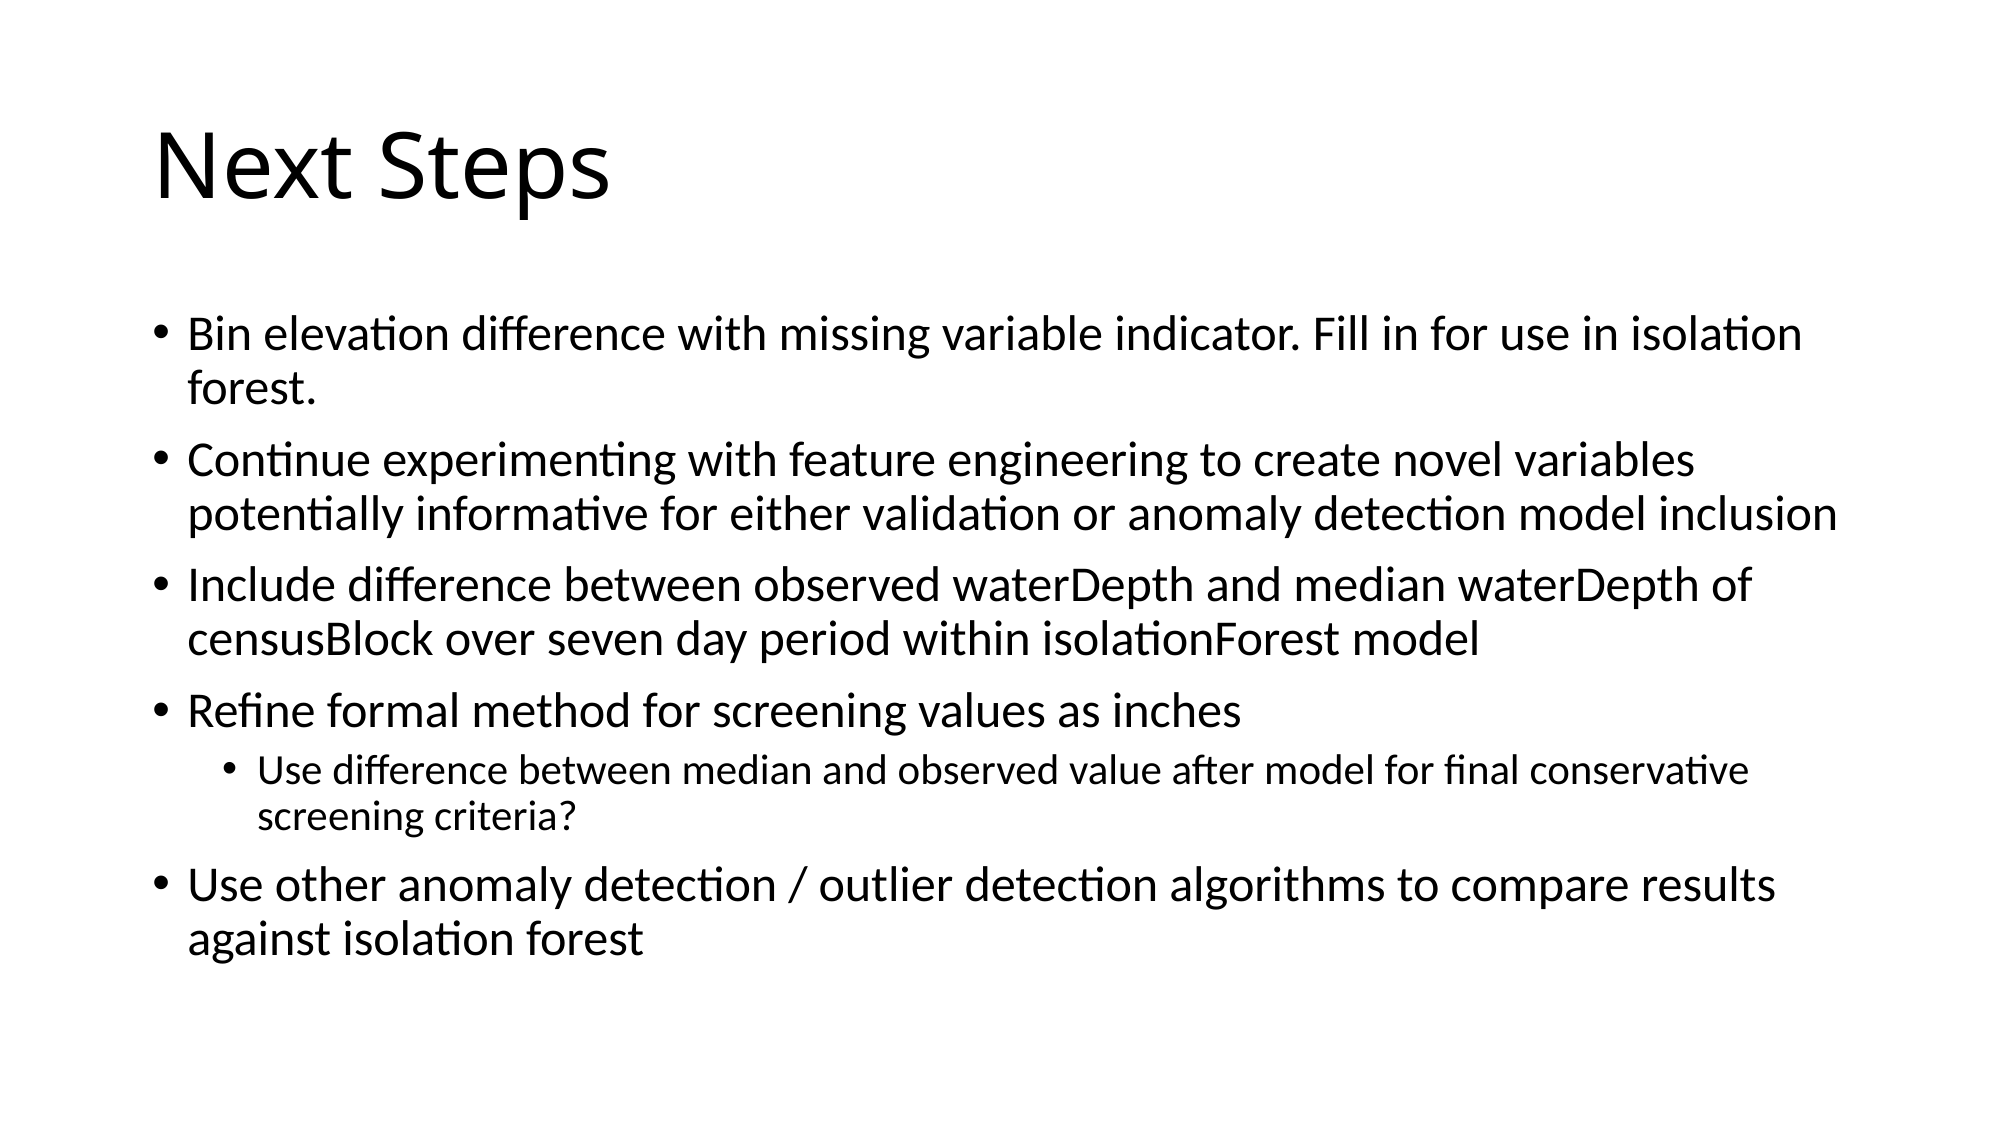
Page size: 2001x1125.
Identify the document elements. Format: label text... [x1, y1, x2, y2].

title Next Steps [137, 59, 1863, 278]
list Bin elevation difference with missing variable indicator. Fill in for use in isolation forest. Continue experimenting with feature engineering to create novel variables potentially informative for either validation or anomaly detection model inclusion Include difference between observed waterDepth and median waterDepth of censusBlock over seven day period within isolationForest model Refine formal method for screening values as inches Use difference between median and observed value after model for final conservative screening criteria? Use other anomaly detection / outlier detection algorithms to compare results against isolation forest [137, 299, 1863, 1014]
